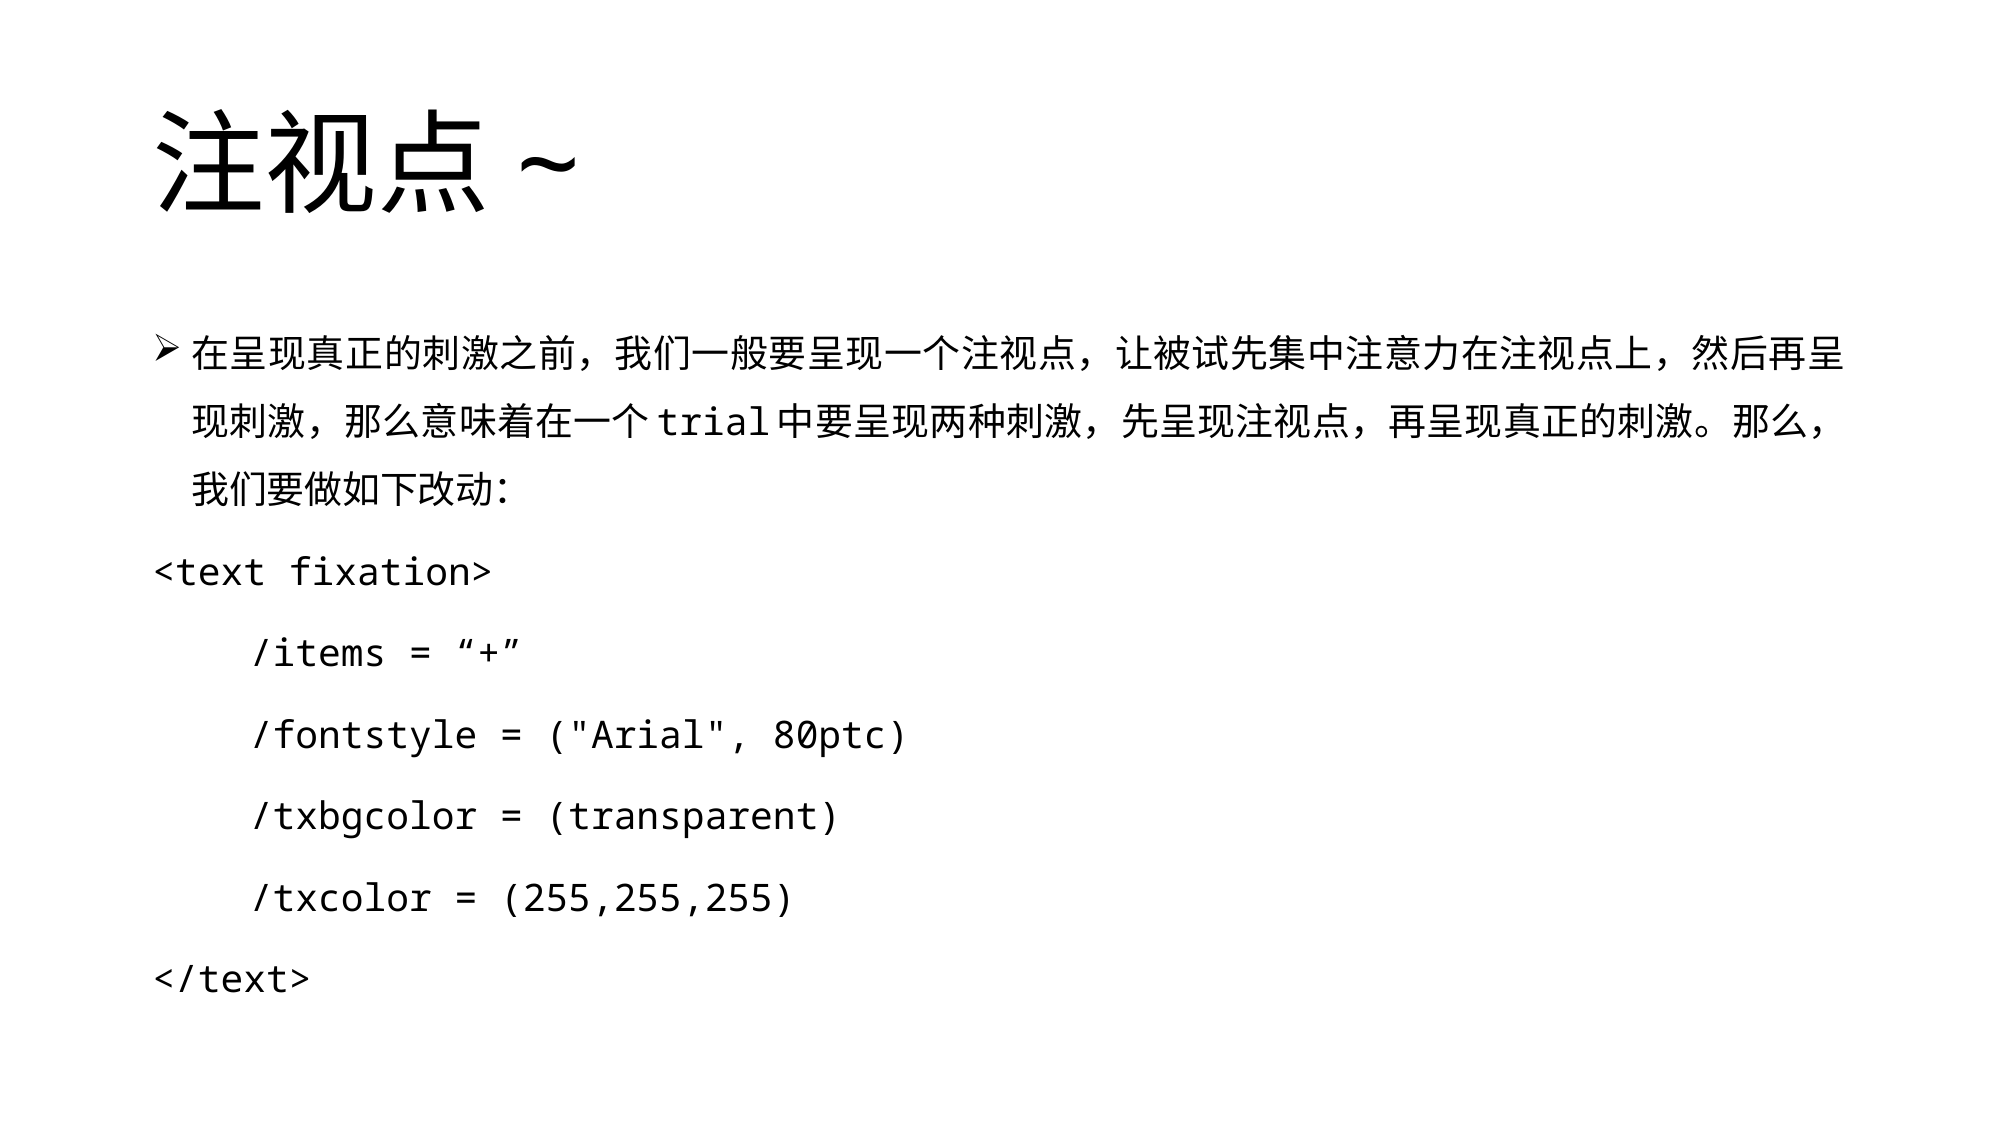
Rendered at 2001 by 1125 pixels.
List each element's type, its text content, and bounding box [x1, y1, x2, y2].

title 注视点~ [137, 59, 1863, 278]
list 在呈现真正的刺激之前，我们一般要呈现一个注视点，让被试先集中注意力在注视点上，然后再呈现刺激，那么意味着在一个trial中要呈现两种刺激，先呈现注视点，再呈现真正的刺激。那么，我们要做如下改动： <text fixation> /items = “+” /fontstyle = ("Arial", 80ptc) /txbgcolor = (transparent) /txcolor = (255,255,255) </text> [137, 299, 1863, 1014]
